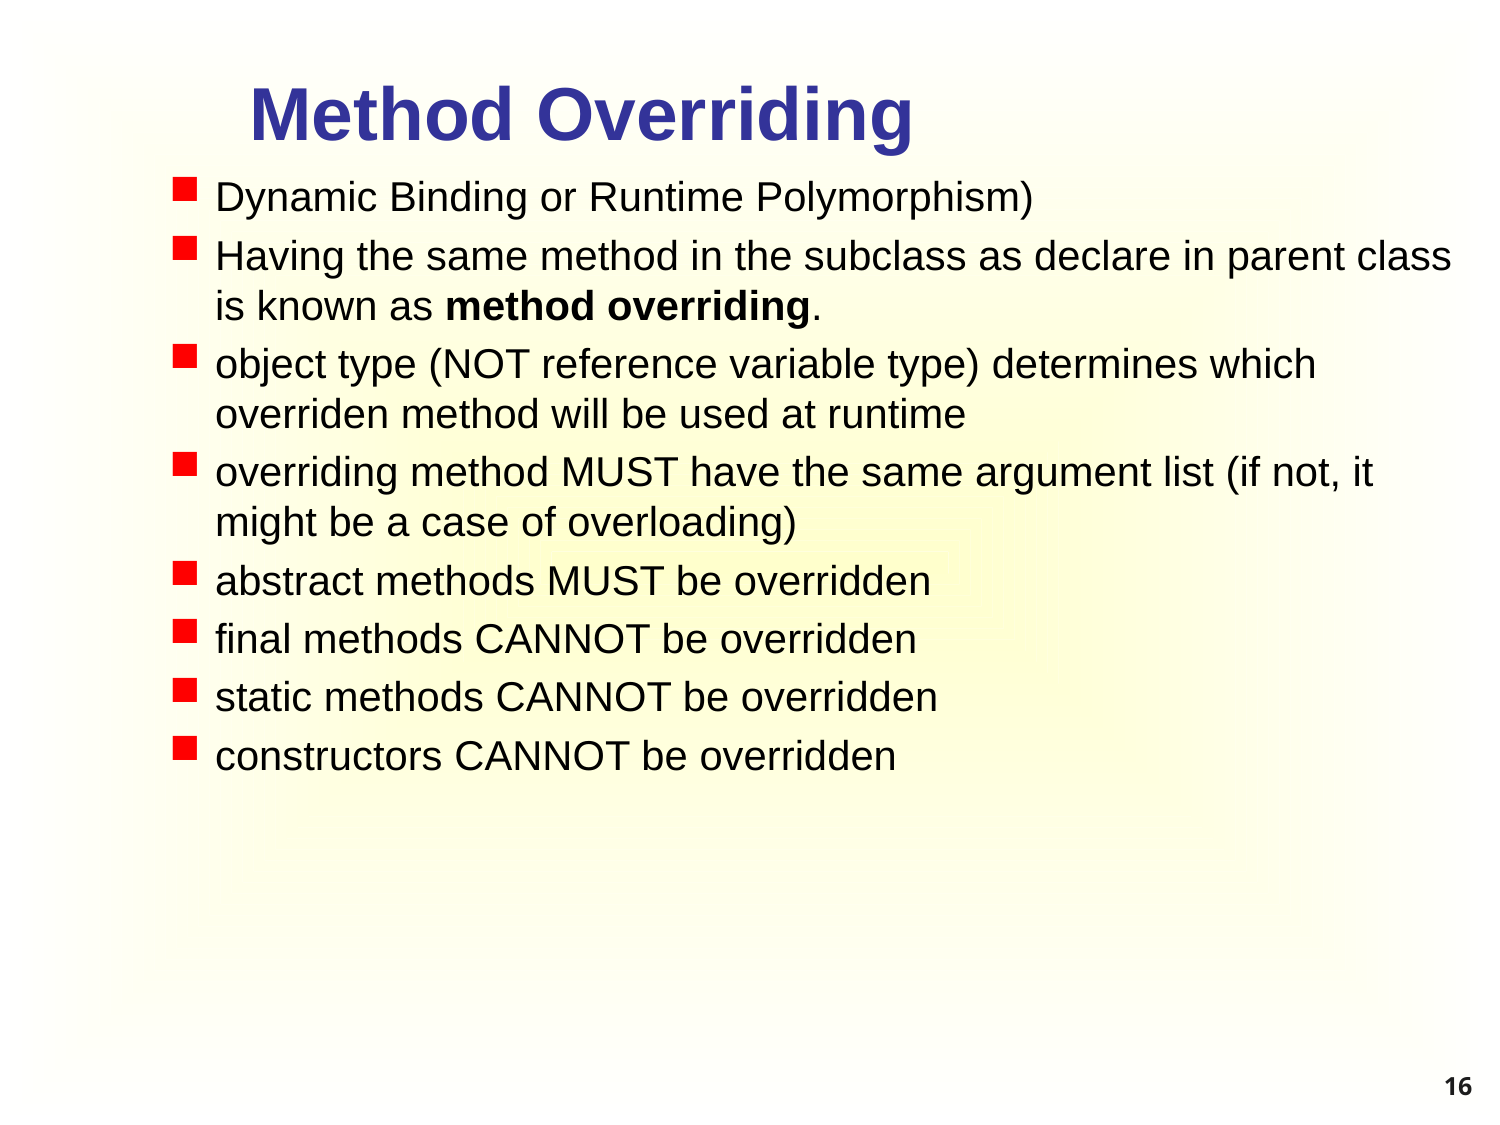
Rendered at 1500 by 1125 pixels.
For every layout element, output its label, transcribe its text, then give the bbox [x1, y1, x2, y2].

list Dynamic Binding or Runtime Polymorphism) Having the same method in the subclass as declare in parent class is known as method overriding. object type (NOT reference variable type) determines which overriden method will be used at runtime overriding method MUST have the same argument list (if not, it might be a case of overloading) abstract methods MUST be overridden final methods CANNOT be overridden static methods CANNOT be overridden constructors CANNOT be overridden [112, 162, 1476, 1001]
title Method Overriding [233, 60, 1351, 162]
slide_number 16 [1399, 1087, 1488, 1113]
